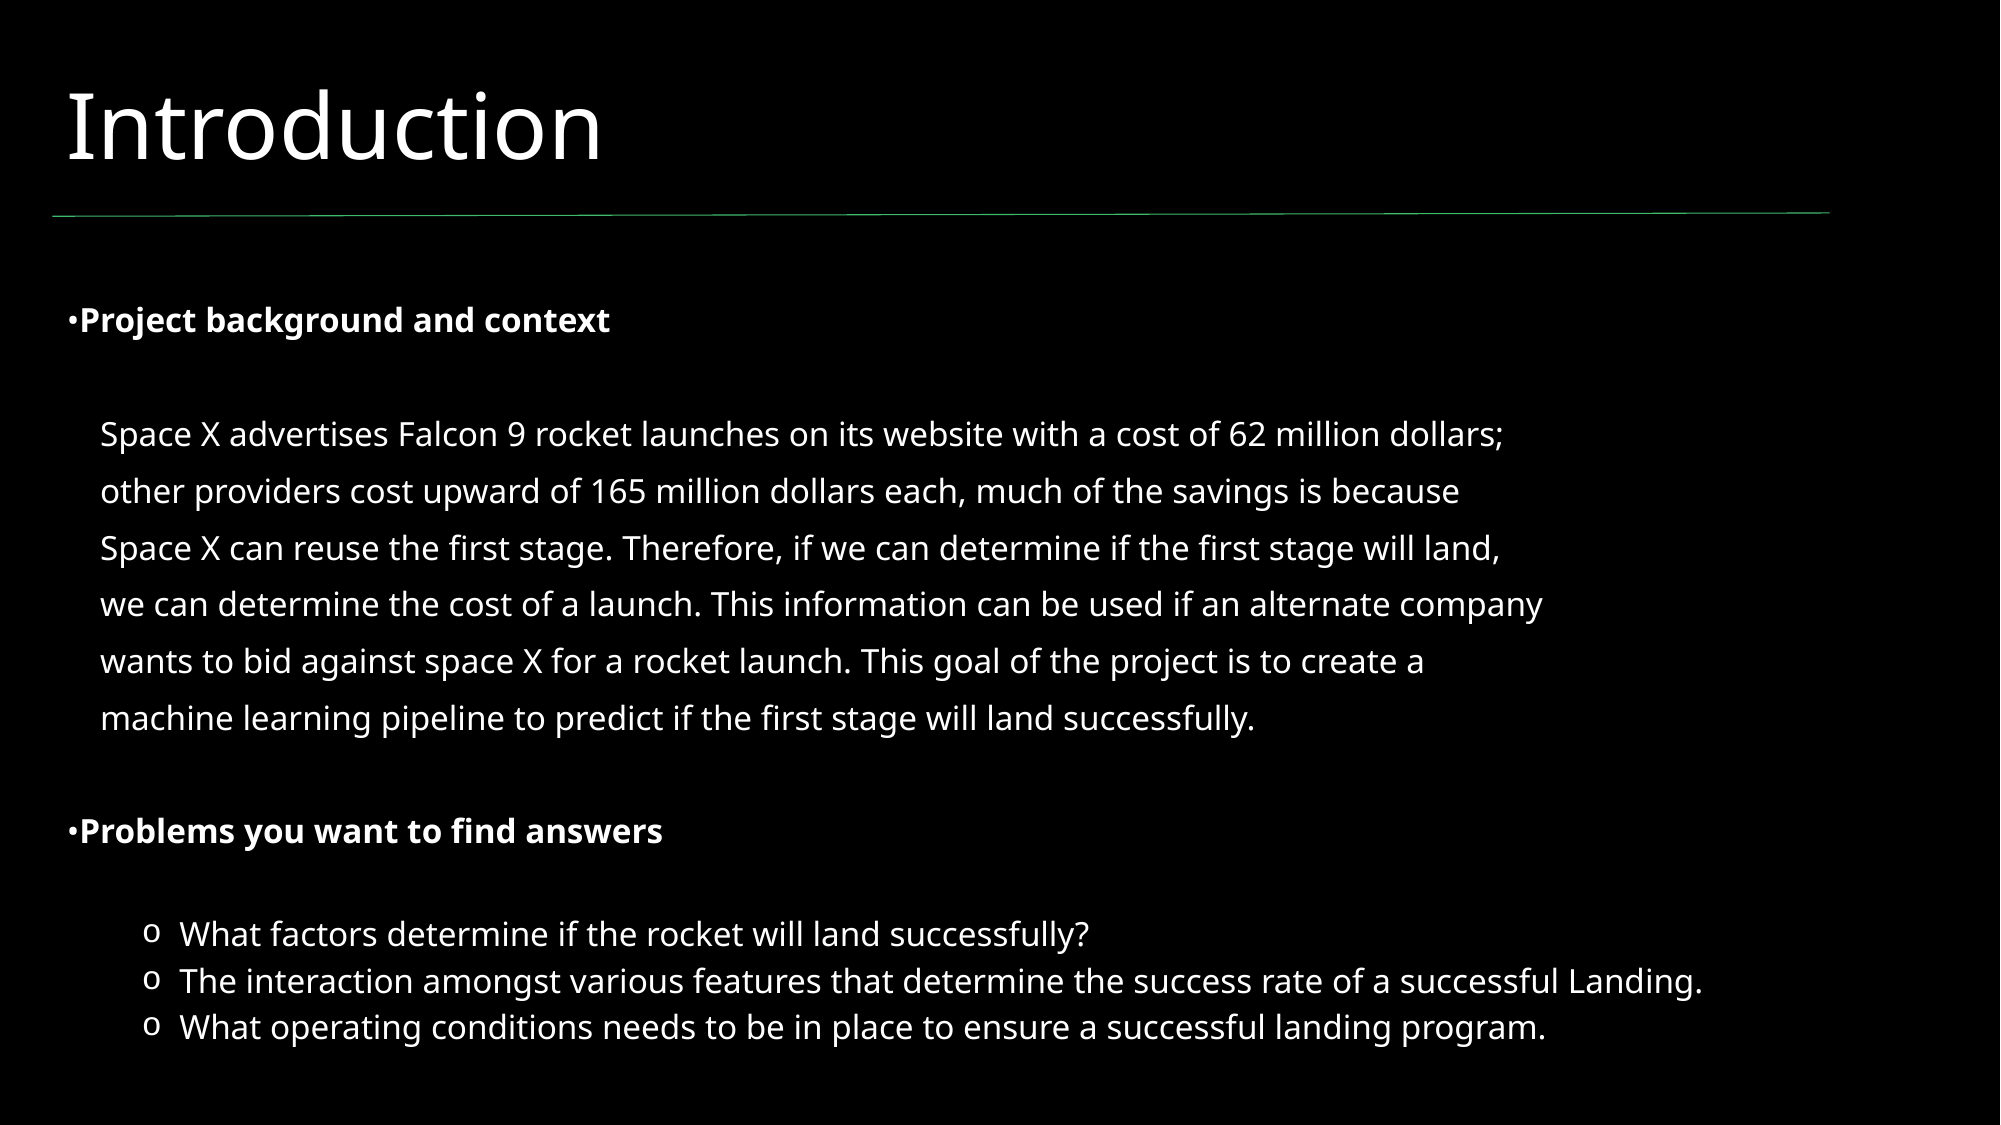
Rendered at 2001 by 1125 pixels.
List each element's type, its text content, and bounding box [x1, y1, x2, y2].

title Introduction [51, 73, 1552, 179]
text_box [52, 212, 1830, 217]
list •Project background and context Space X advertises Falcon 9 rocket launches on its website with a cost of 62 million dollars; other providers cost upward of 165 million dollars each, much of the savings is because Space X can reuse the first stage. Therefore, if we can determine if the first stage will land, we can determine the cost of a launch. This information can be used if an alternate company wants to bid against space X for a rocket launch. This goal of the project is to create a machine learning pipeline to predict if the first stage will land successfully. •Problems you want to find answers What factors determine if the rocket will land successfully? The interaction amongst various features that determine the success rate of a successful Landing. What operating conditions needs to be in place to ensure a successful landing program. [51, 179, 1875, 1125]
